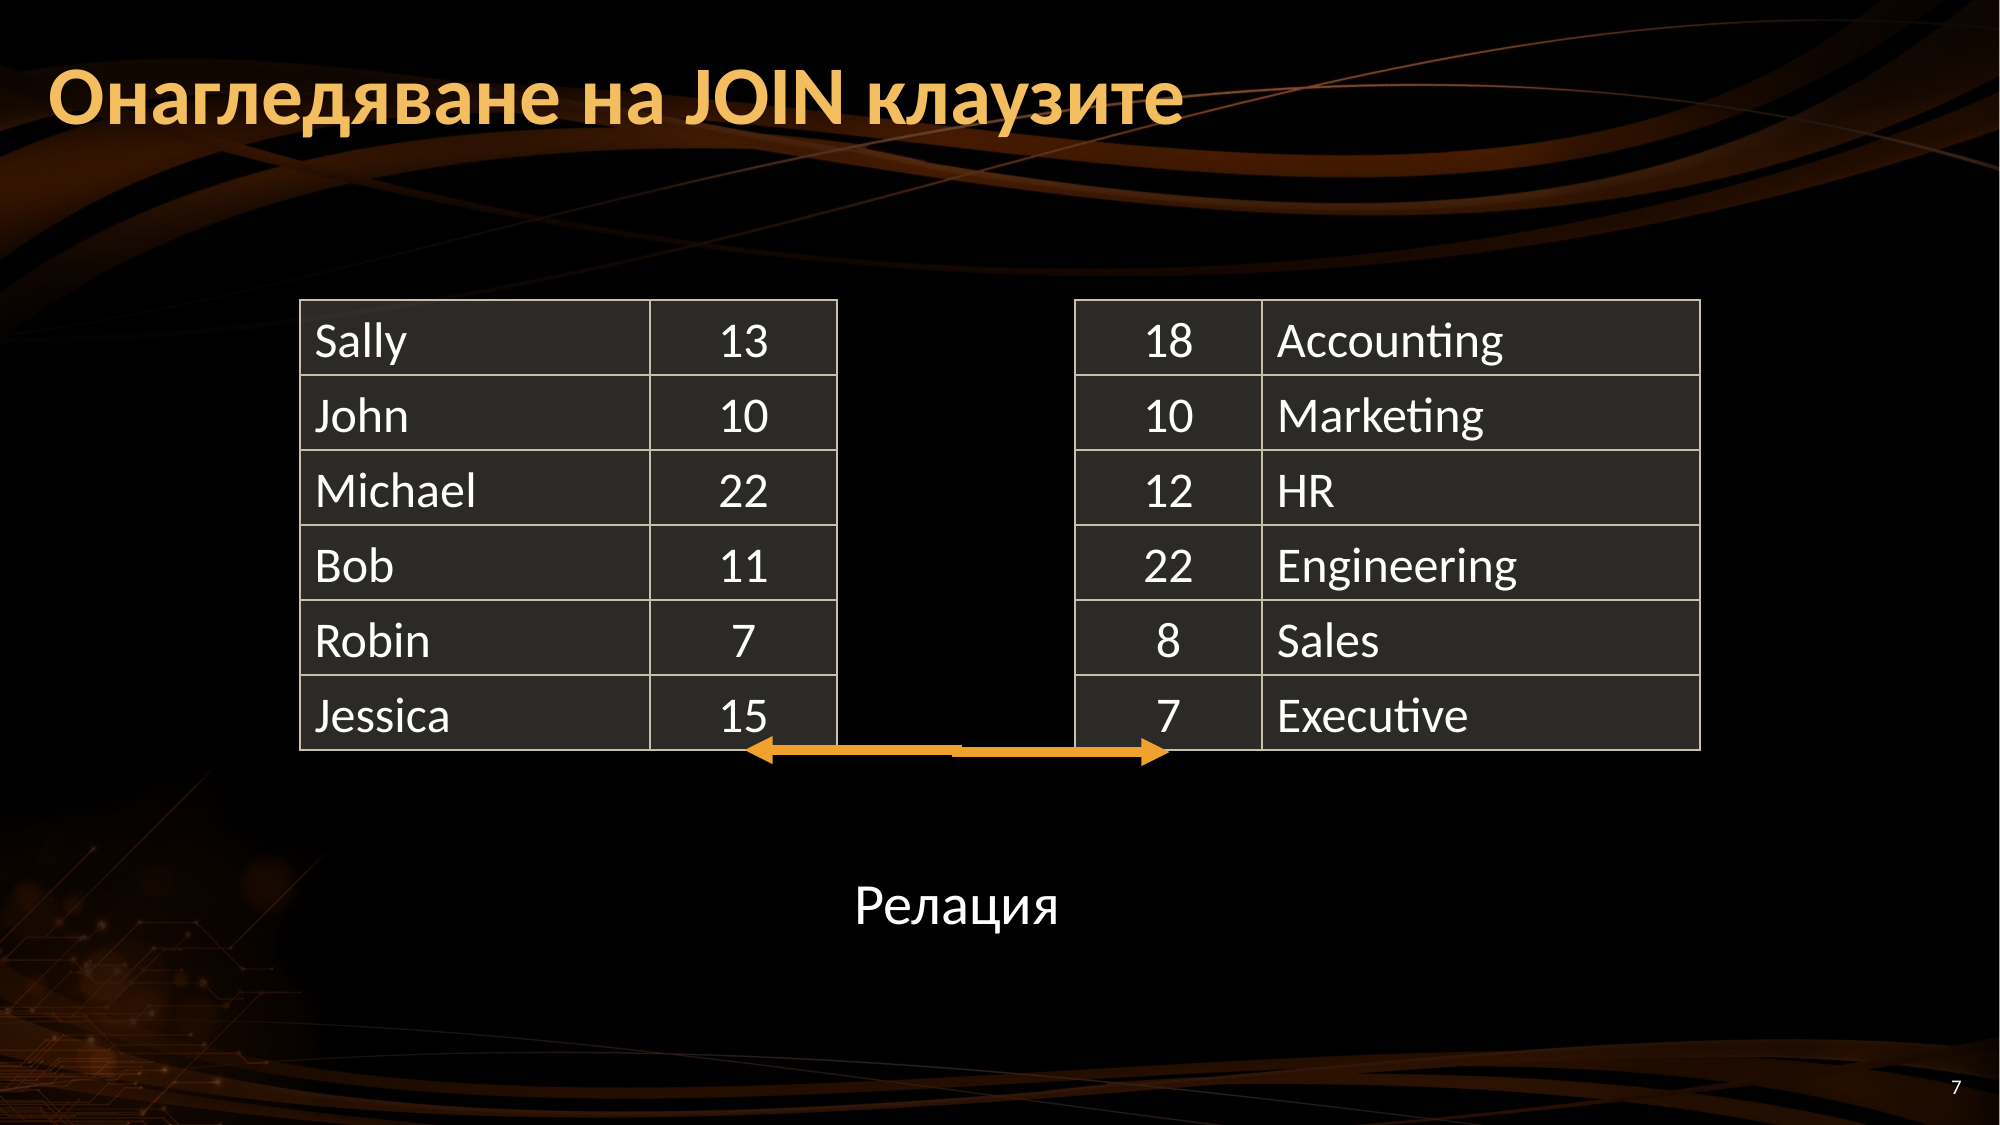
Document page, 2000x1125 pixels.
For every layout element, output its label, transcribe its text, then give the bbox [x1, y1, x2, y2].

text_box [1074, 599, 1700, 674]
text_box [1074, 299, 1700, 375]
title Онагледяване на JOIN клаузите [30, 6, 1968, 189]
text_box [1074, 525, 1700, 599]
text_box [299, 449, 838, 524]
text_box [955, 538, 959, 964]
slide_number 7 [1897, 1070, 1968, 1103]
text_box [299, 299, 838, 375]
picture [0, 0, 2000, 1125]
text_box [299, 675, 838, 750]
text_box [299, 599, 838, 675]
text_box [1074, 375, 1700, 449]
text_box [299, 524, 838, 599]
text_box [1074, 449, 1700, 525]
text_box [1074, 674, 1700, 750]
text_box Релация [959, 859, 1075, 944]
text_box Релация [839, 859, 955, 944]
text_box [299, 375, 838, 449]
